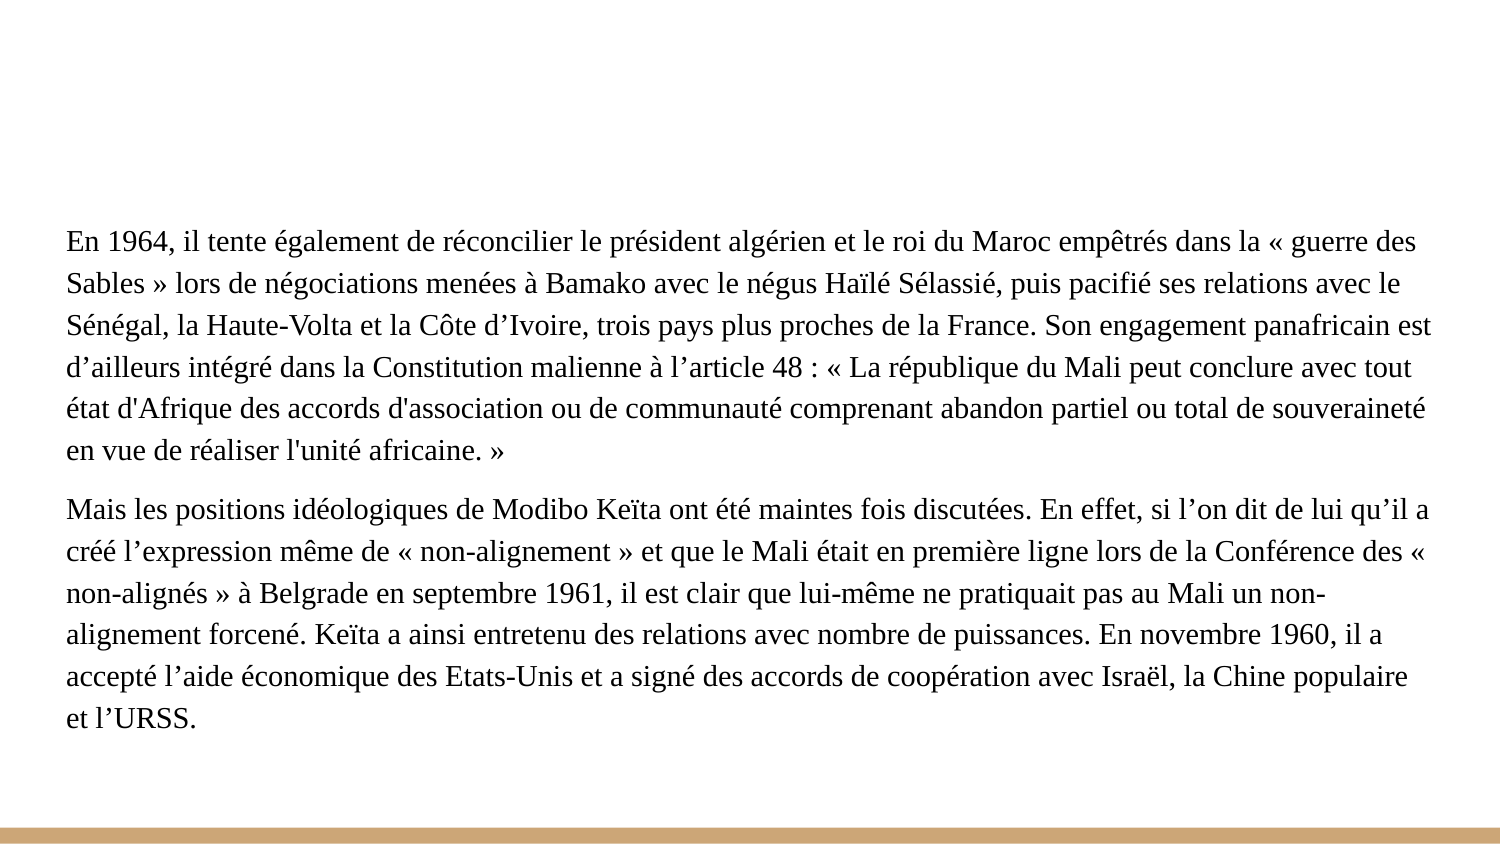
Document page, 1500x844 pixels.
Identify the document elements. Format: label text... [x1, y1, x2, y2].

list En 1964, il tente également de réconcilier le président algérien et le roi du Maroc empêtrés dans la « guerre des Sables » lors de négociations menées à Bamako avec le négus Haïlé Sélassié, puis pacifié ses relations avec le Sénégal, la Haute-Volta et la Côte d’Ivoire, trois pays plus proches de la France. Son engagement panafricain est d’ailleurs intégré dans la Constitution malienne à l’article 48 : « La république du Mali peut conclure avec tout état d'Afrique des accords d'association ou de communauté comprenant abandon partiel ou total de souveraineté en vue de réaliser l'unité africaine. » Mais les positions idéologiques de Modibo Keïta ont été maintes fois discutées. En effet, si l’on dit de lui qu’il a créé l’expression même de « non-alignement » et que le Mali était en première ligne lors de la Conférence des « non-alignés » à Belgrade en septembre 1961, il est clair que lui-même ne pratiquait pas au Mali un non-alignement forcené. Keïta a ainsi entretenu des relations avec nombre de puissances. En novembre 1960, il a accepté l’aide économique des Etats-Unis et a signé des accords de coopération avec Israël, la Chine populaire et l’URSS. [51, 200, 1449, 752]
